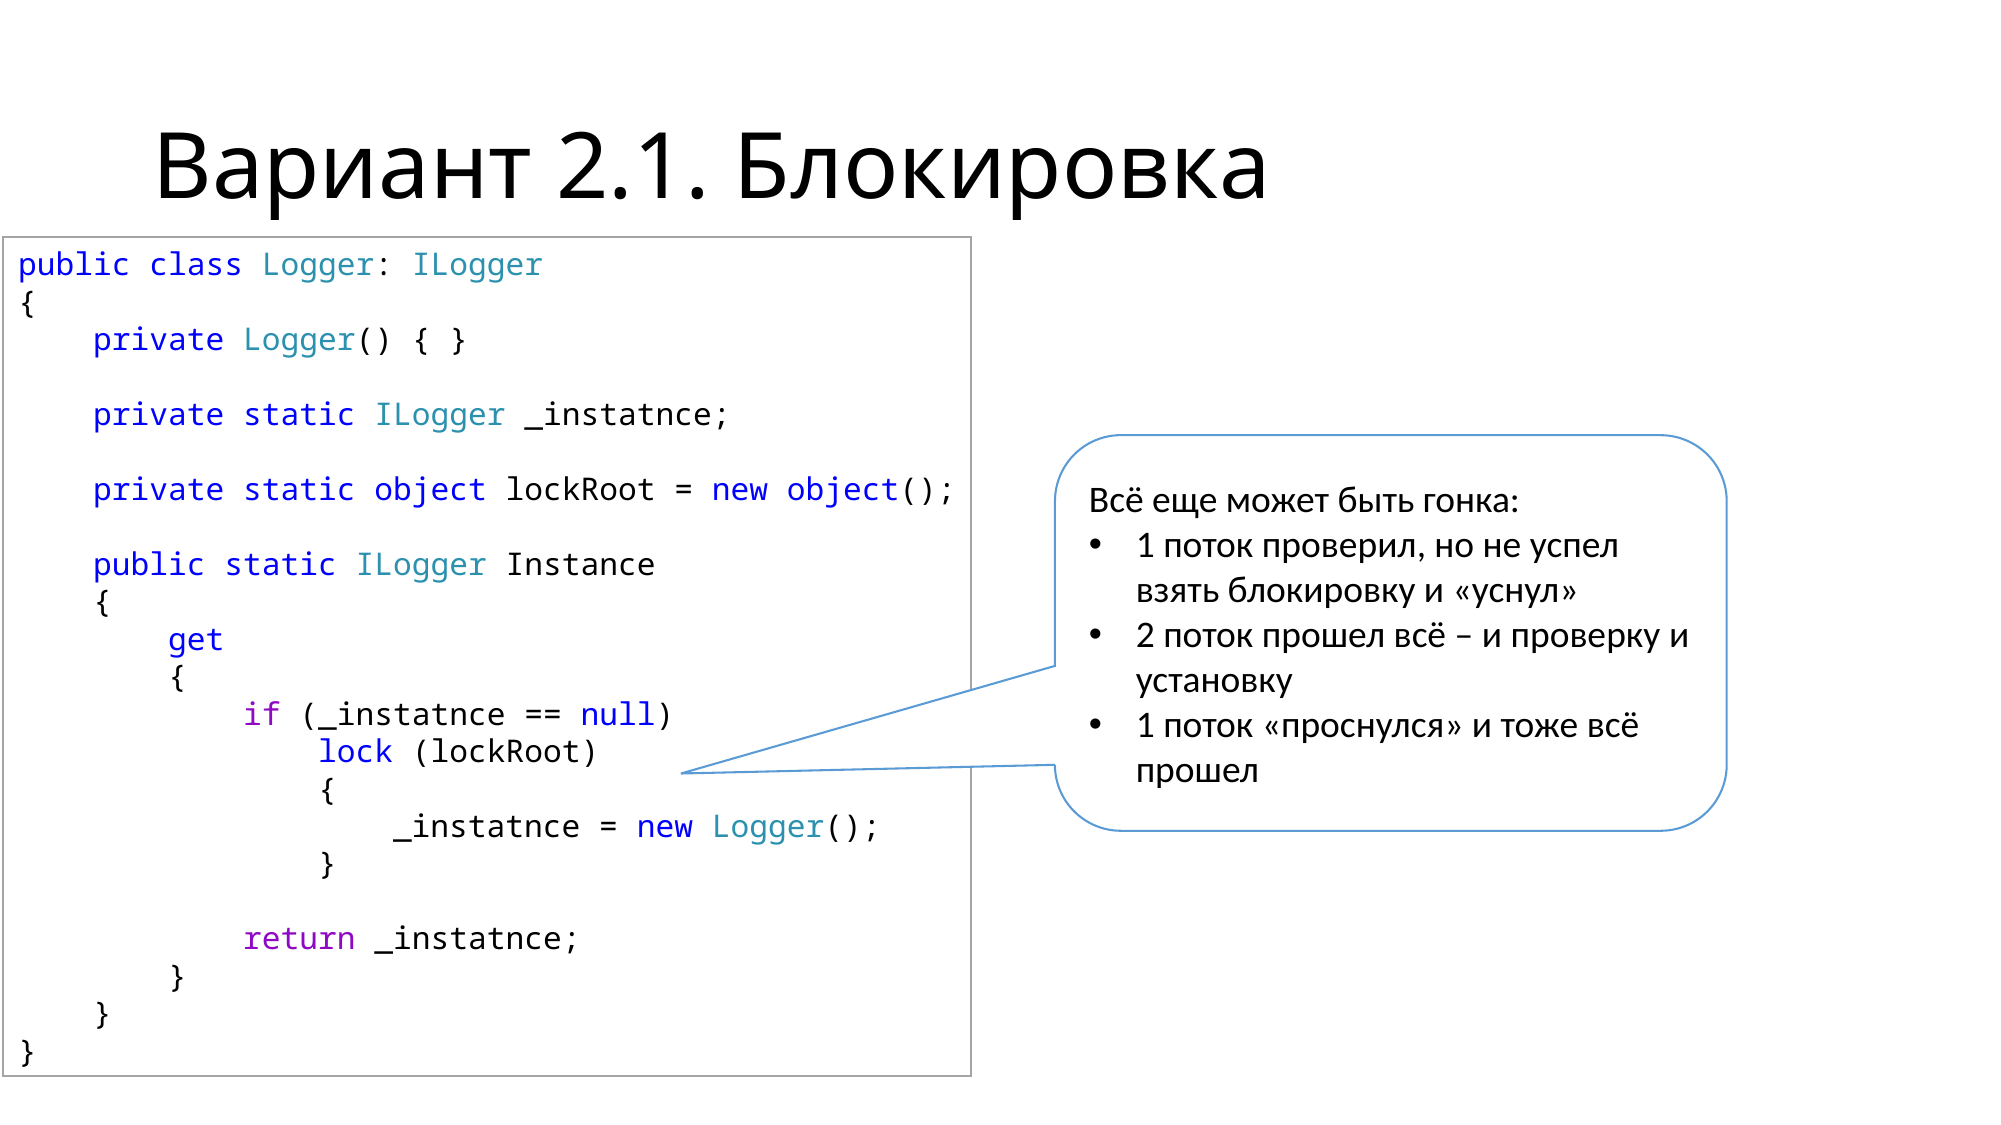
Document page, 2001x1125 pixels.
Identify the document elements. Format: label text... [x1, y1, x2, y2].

text_box public class Logger: ILogger { private Logger() { } private static ILogger _instatnce; private static object lockRoot = new object(); public static ILogger Instance { get { if (_instatnce == null) lock (lockRoot) { _instatnce = new Logger(); } return _instatnce; } } } [2, 236, 972, 1077]
title Вариант 2.1. Блокировка [137, 59, 1863, 278]
text_box Всё еще может быть гонка: 1 поток проверил, но не успел взять блокировку и «уснул» 2 поток прошел всё – и проверку и установку 1 поток «проснулся» и тоже всё прошел [680, 434, 1728, 832]
